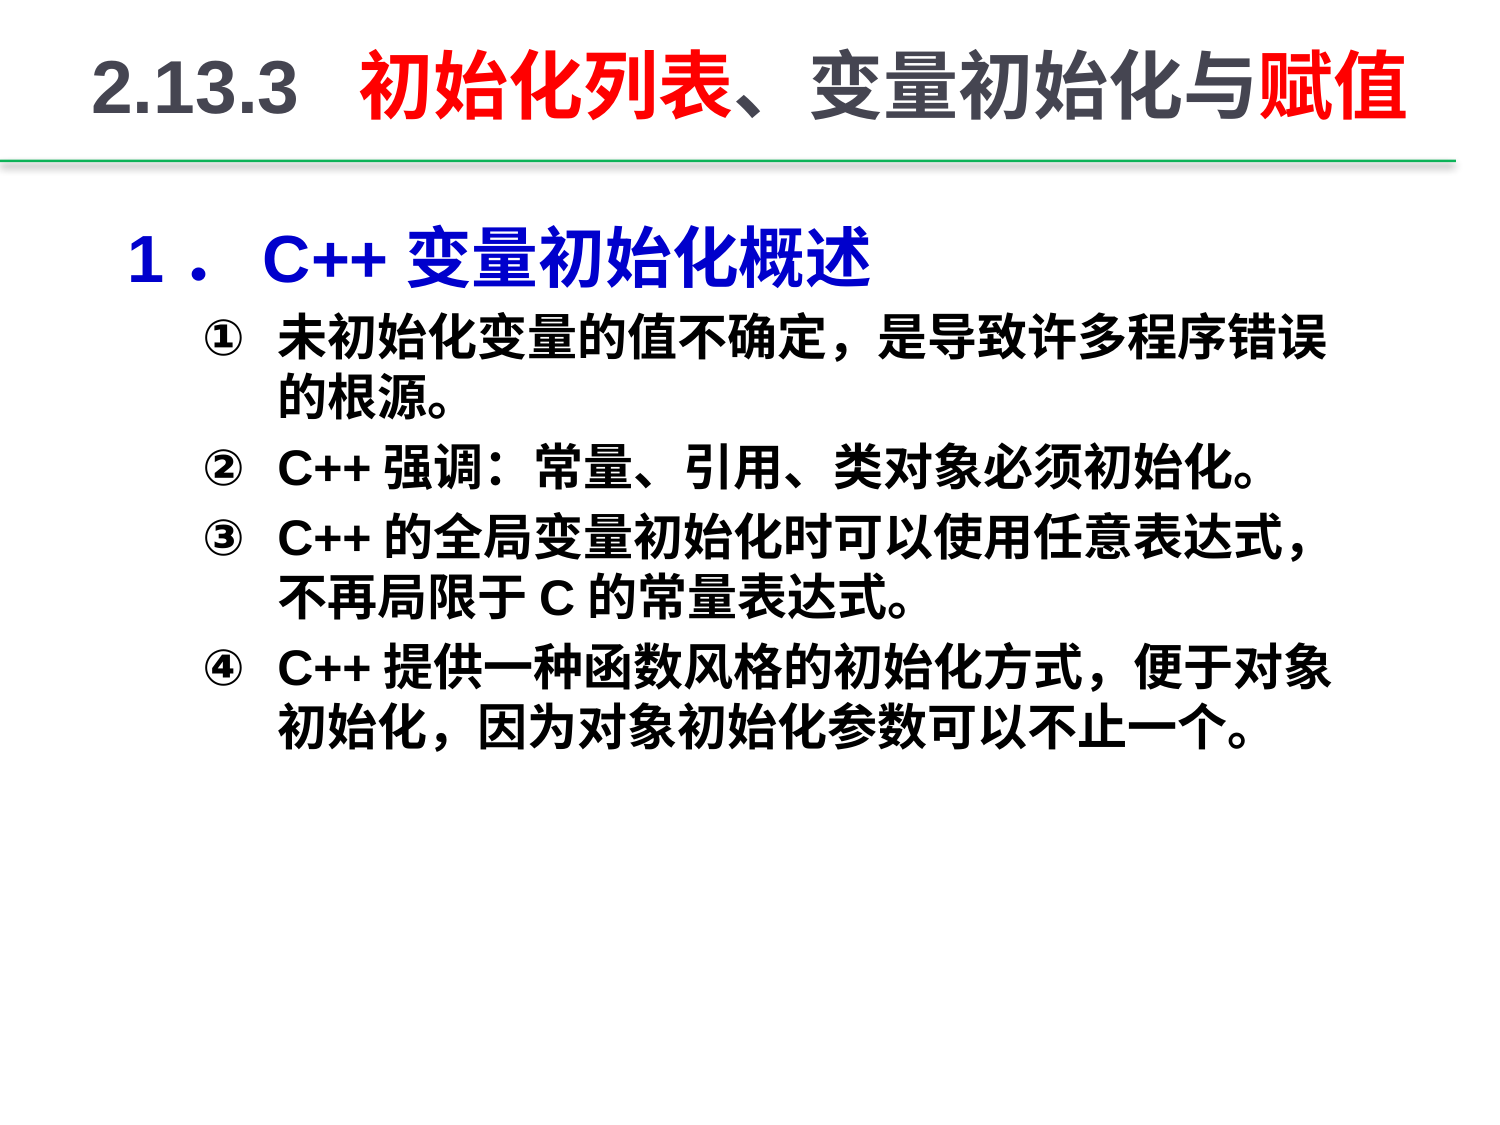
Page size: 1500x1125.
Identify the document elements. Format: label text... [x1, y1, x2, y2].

list 1．C++变量初始化概述 未初始化变量的值不确定，是导致许多程序错误的根源。 C++强调：常量、引用、类对象必须初始化。 C++的全局变量初始化时可以使用任意表达式，不再局限于C的常量表达式。 C++提供一种函数风格的初始化方式，便于对象初始化，因为对象初始化参数可以不止一个。 [112, 208, 1388, 1059]
title 2.13.3 初始化列表、变量初始化与赋值 [64, 19, 1436, 149]
